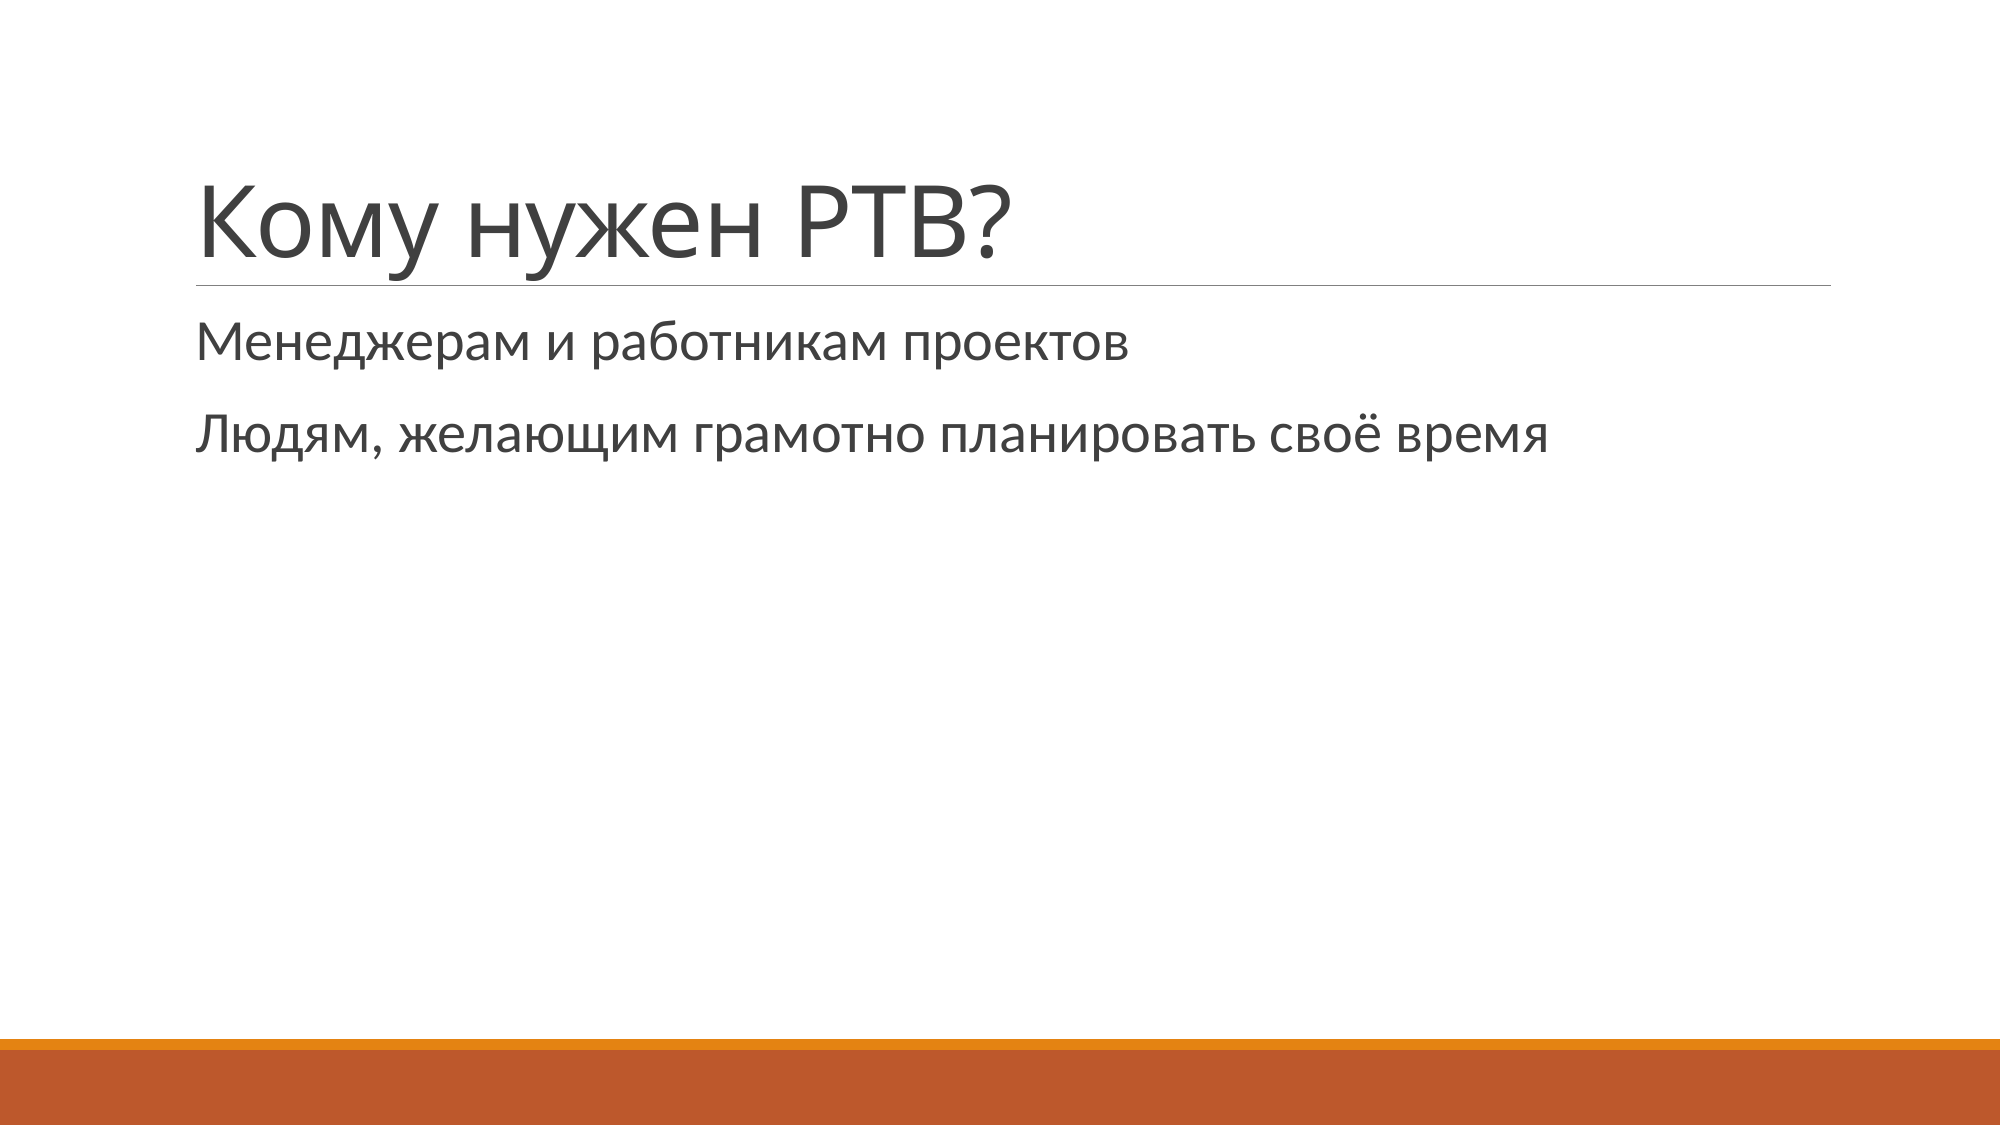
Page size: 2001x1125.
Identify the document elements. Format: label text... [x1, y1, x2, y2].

title Кому нужен PTB? [180, 47, 1830, 285]
list Менеджерам и работникам проектов Людям, желающим грамотно планировать своё время [180, 302, 1830, 963]
